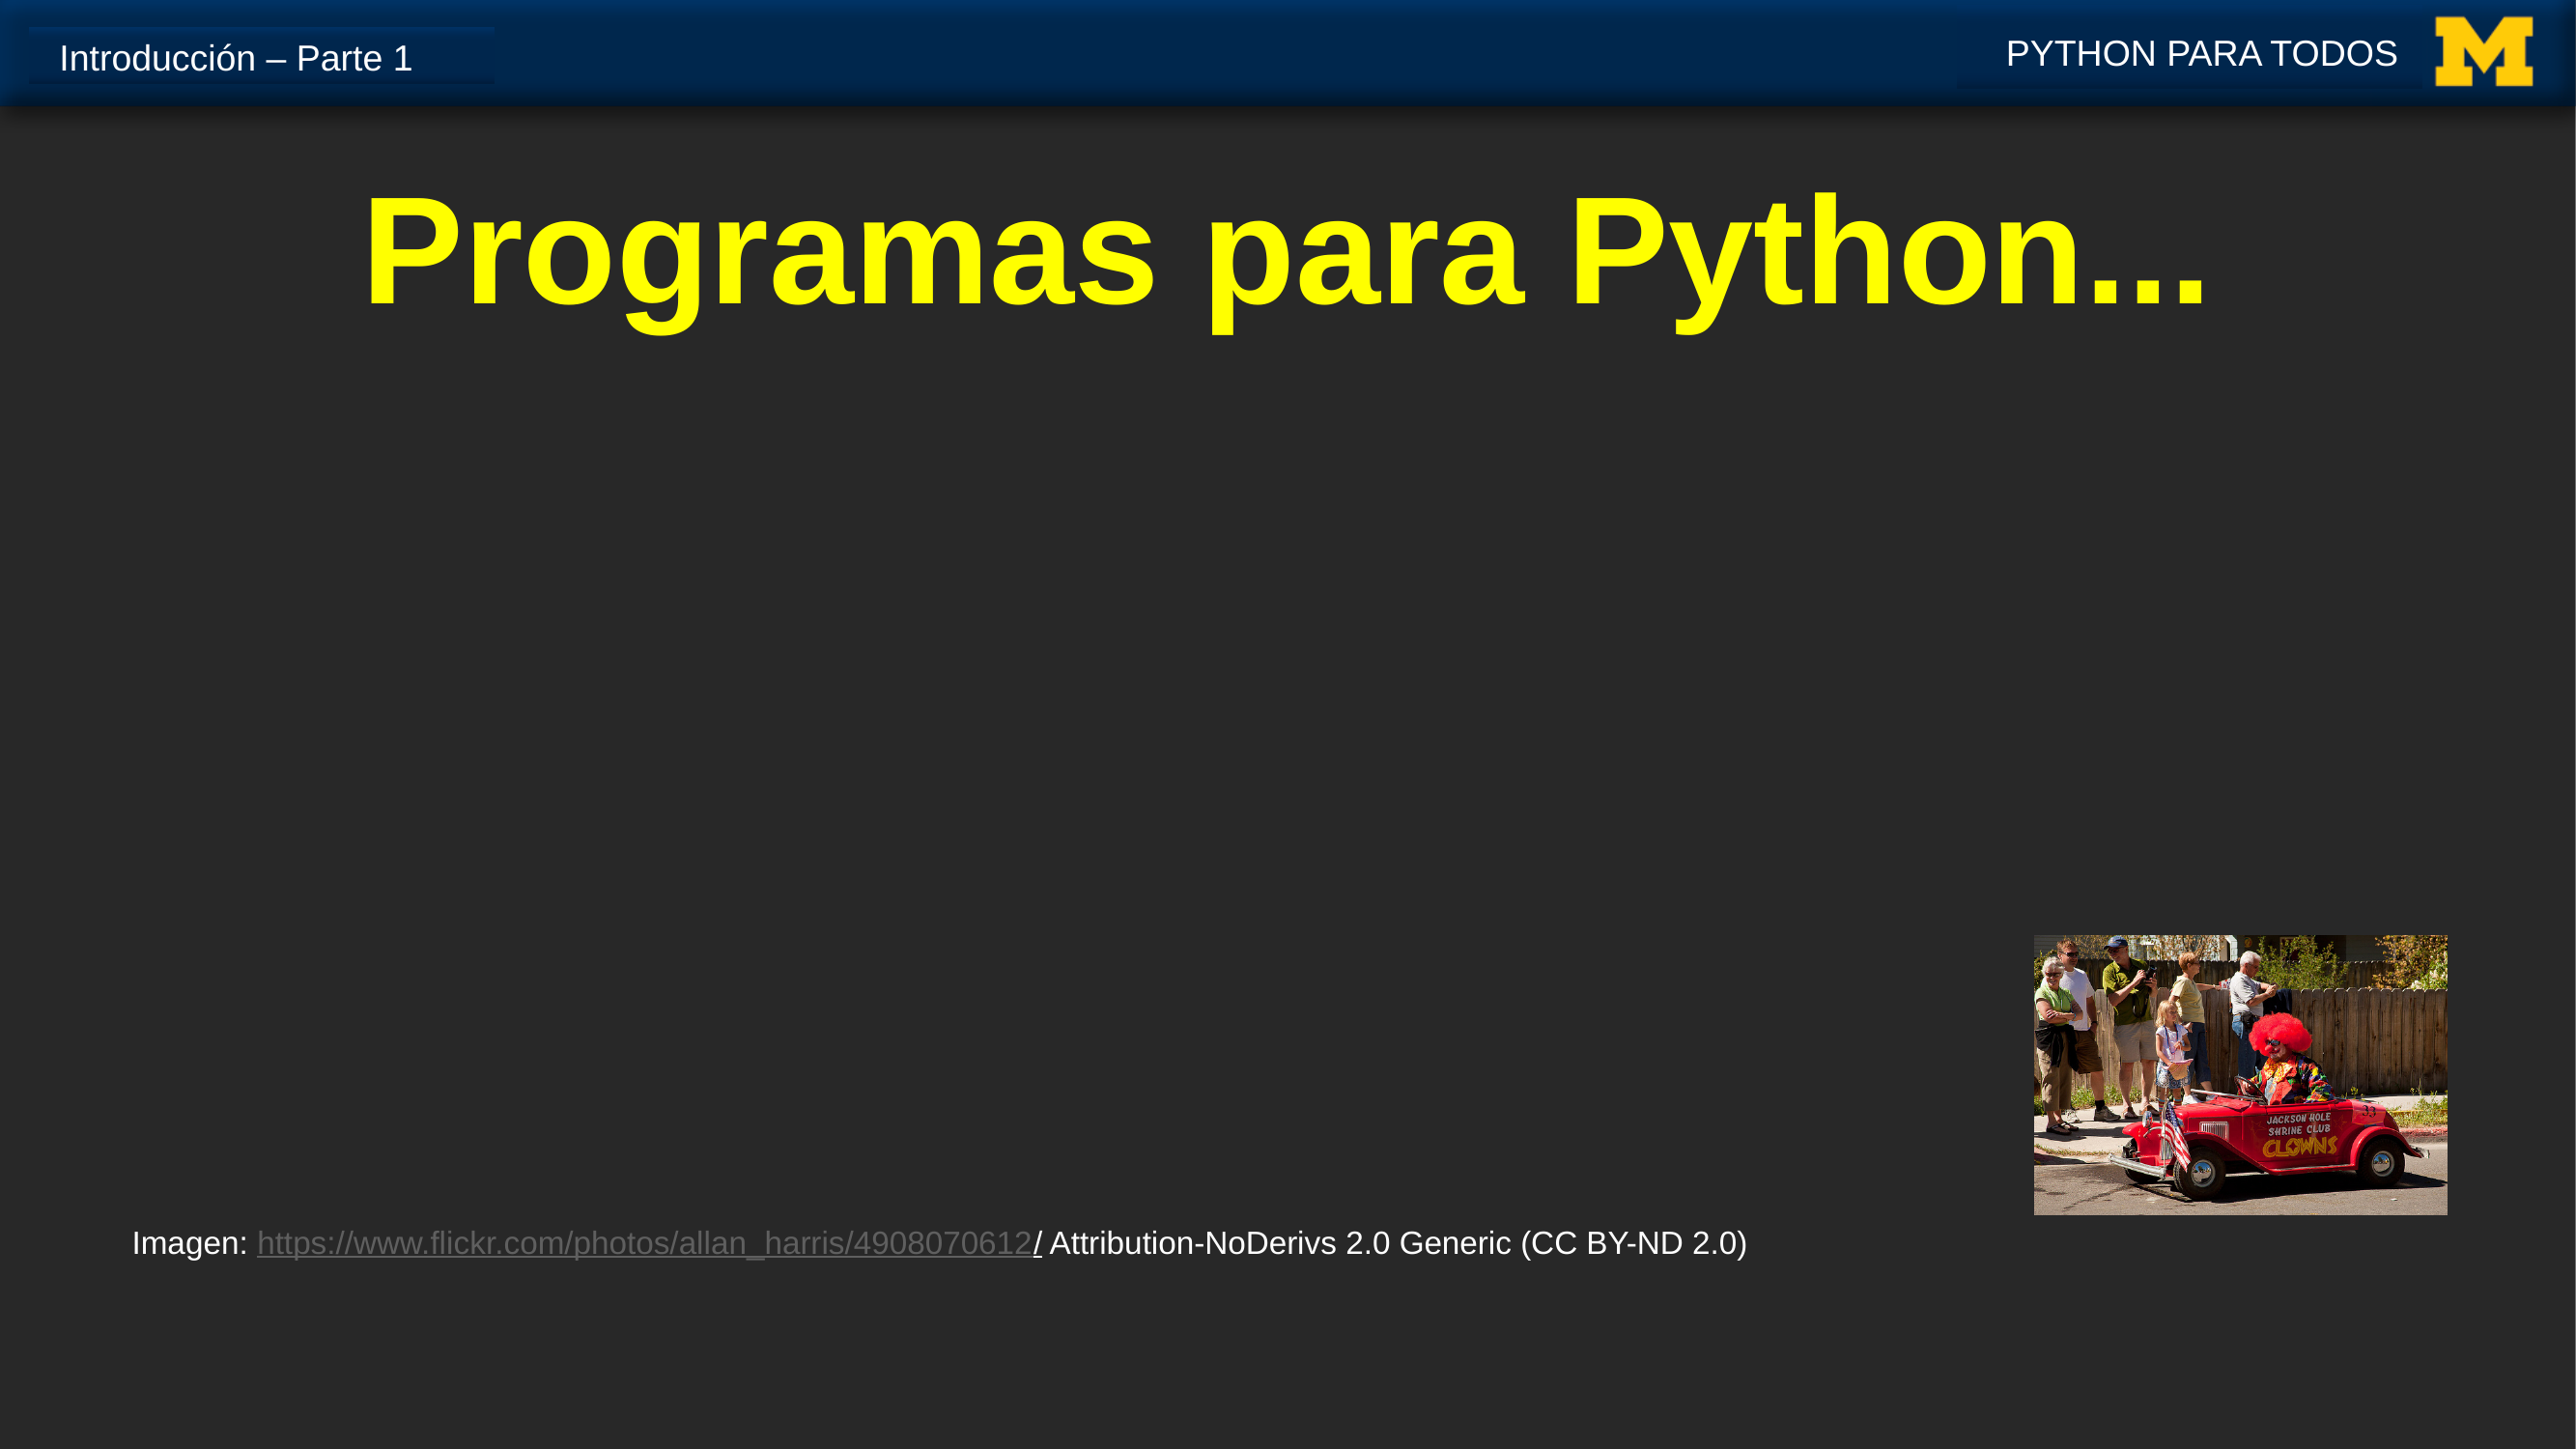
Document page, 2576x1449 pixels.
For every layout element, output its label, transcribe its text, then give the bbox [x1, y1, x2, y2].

text_box Imagen: https://www.flickr.com/photos/allan_harris/4908070612/ Attribution-NoDerivs 2.0 Generic (CC BY-ND 2.0) [117, 1214, 1764, 1268]
picture [0, 0, 2576, 1449]
title Programas para Python... [99, 143, 2476, 342]
